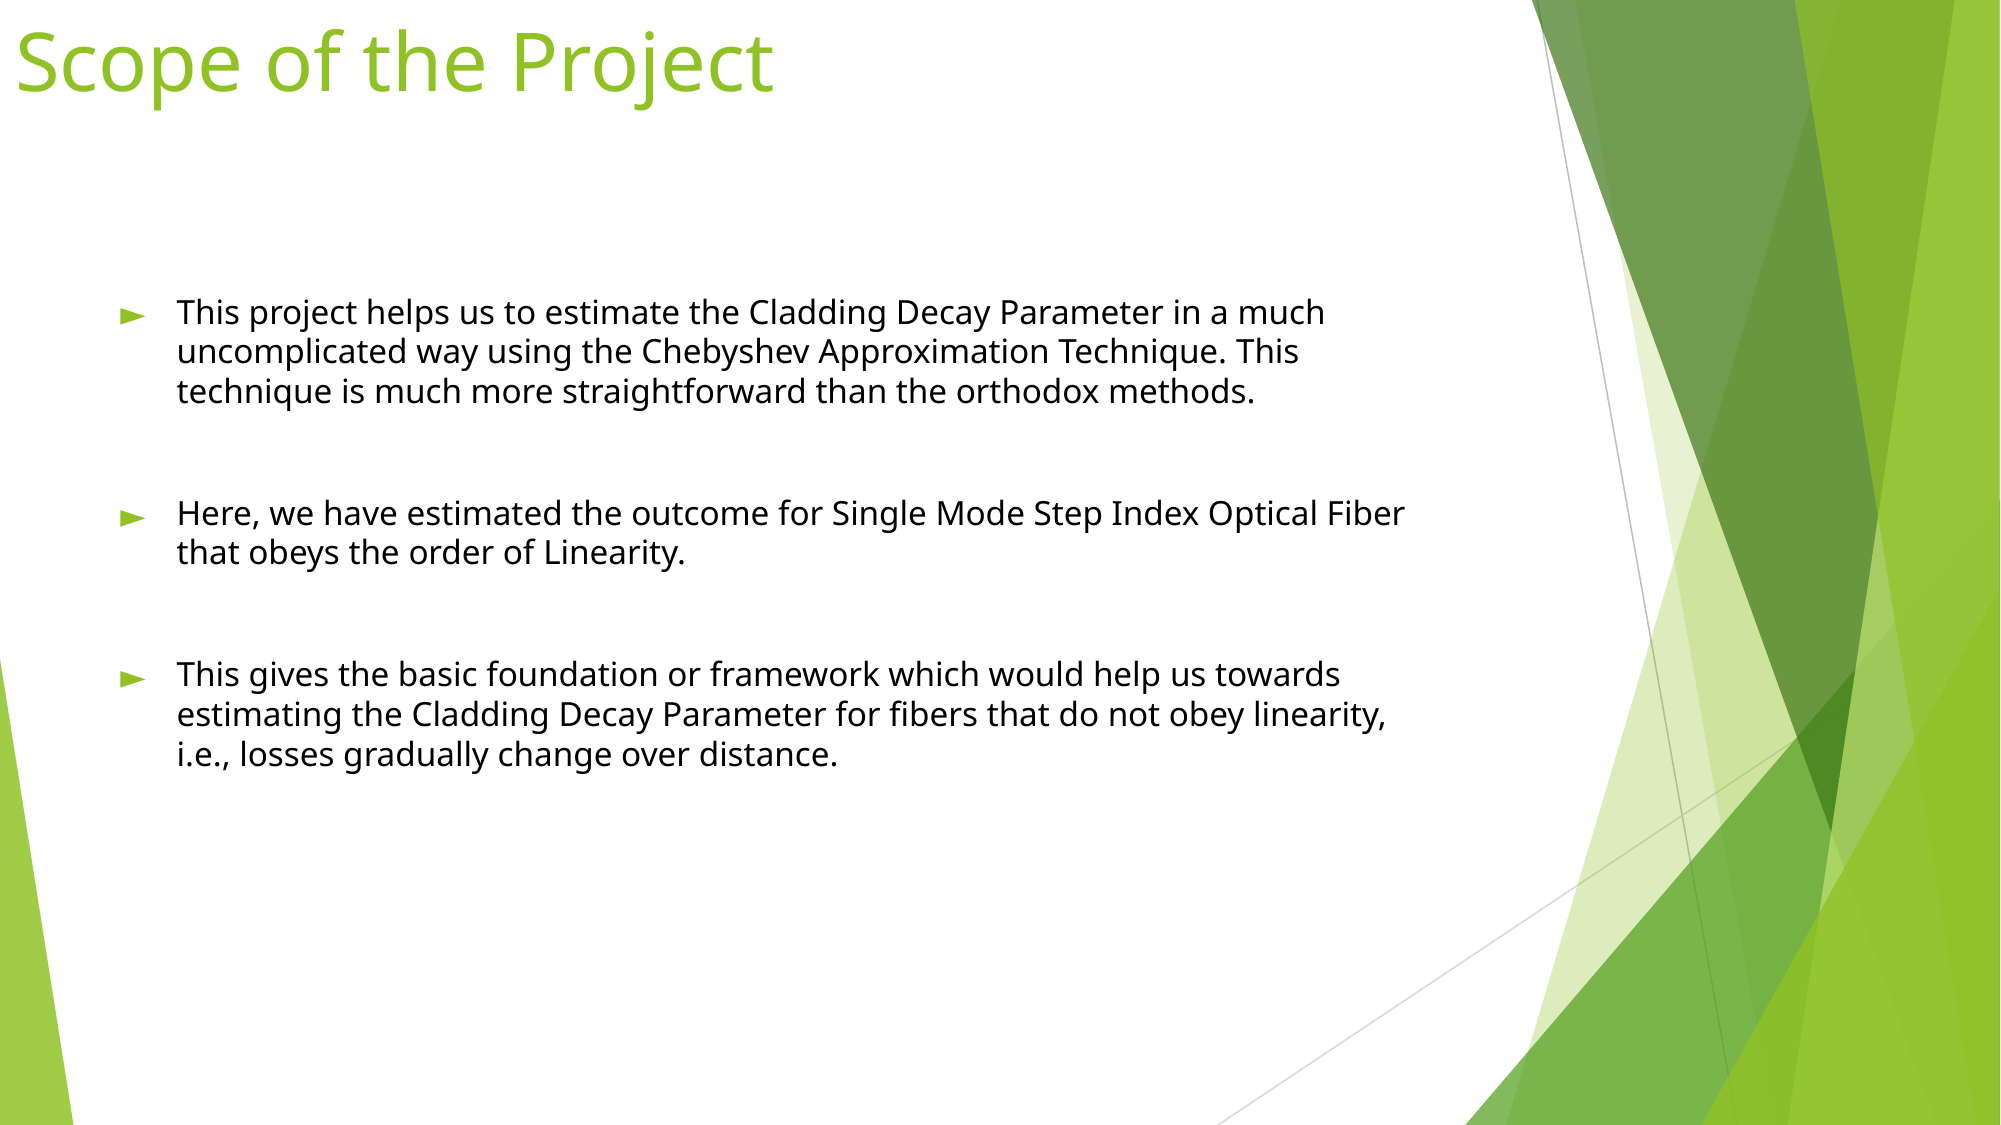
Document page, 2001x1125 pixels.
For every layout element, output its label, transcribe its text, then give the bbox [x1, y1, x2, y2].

list This project helps us to estimate the Cladding Decay Parameter in a much uncomplicated way using the Chebyshev Approximation Technique. This technique is much more straightforward than the orthodox methods. Here, we have estimated the outcome for Single Mode Step Index Optical Fiber that obeys the order of Linearity. This gives the basic foundation or framework which would help us towards estimating the Cladding Decay Parameter for fibers that do not obey linearity, i.e., losses gradually change over distance. [105, 222, 1427, 997]
title Scope of the Project [0, 2, 1500, 179]
